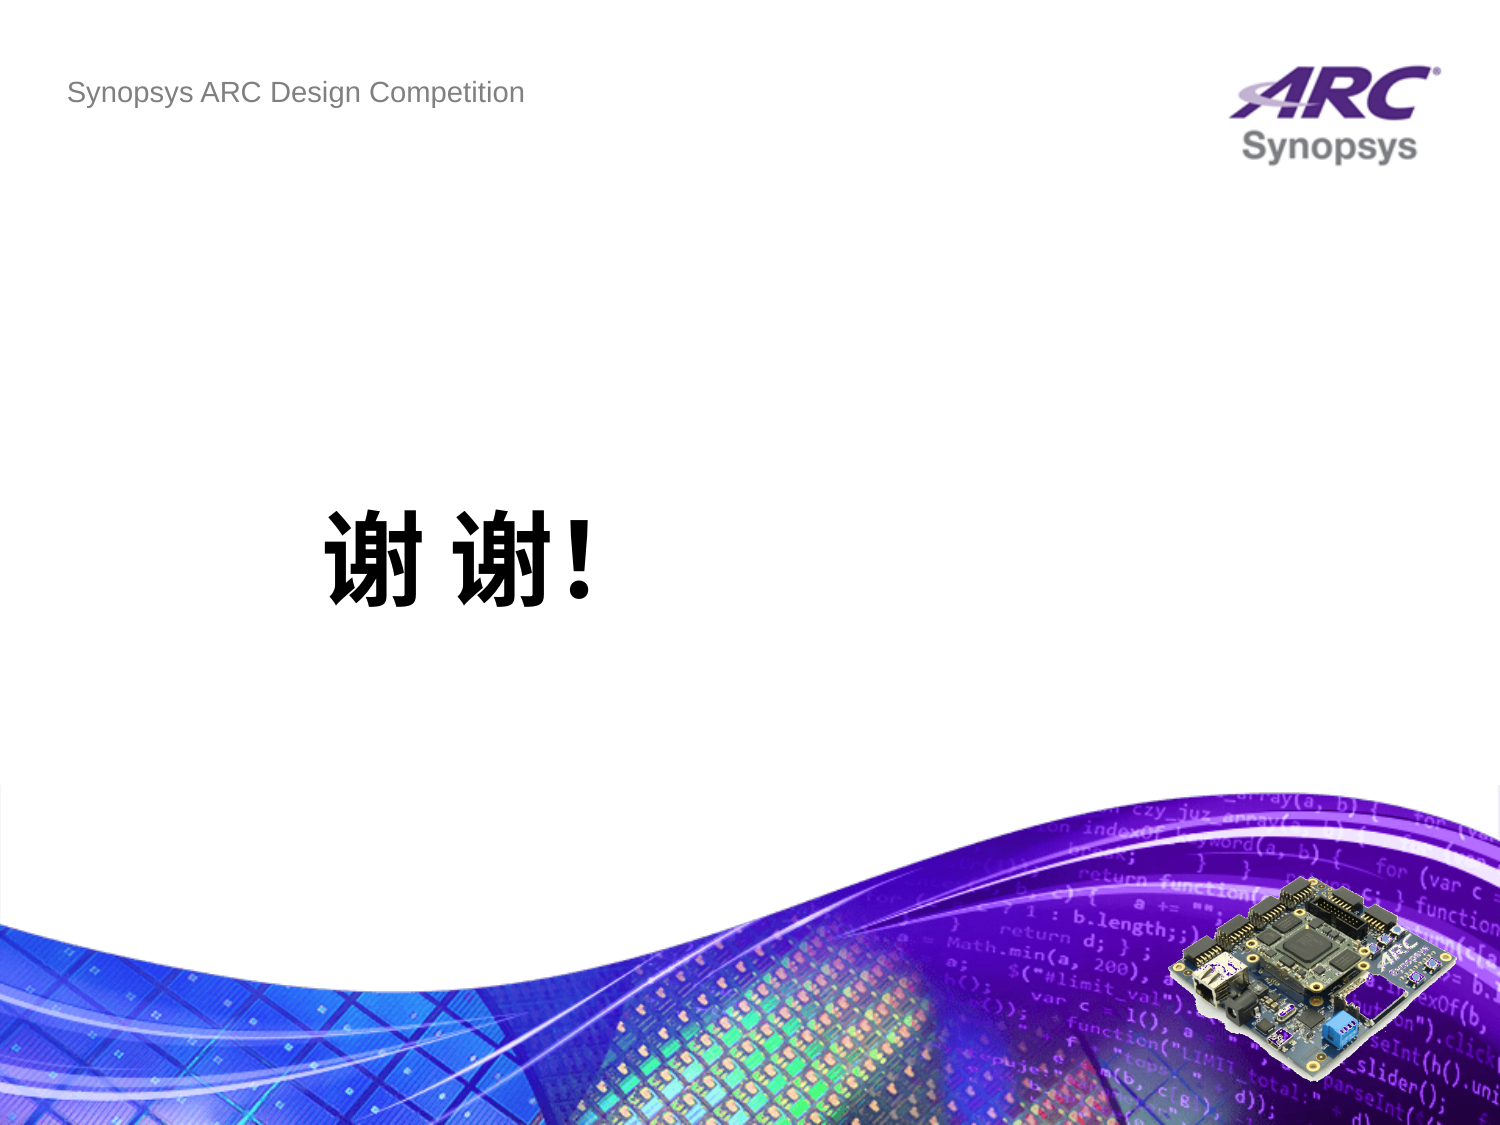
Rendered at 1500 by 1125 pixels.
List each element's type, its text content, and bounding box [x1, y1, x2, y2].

picture [1224, 62, 1446, 171]
picture [0, 785, 1500, 1125]
text_box 谢 谢！ [233, 487, 672, 628]
